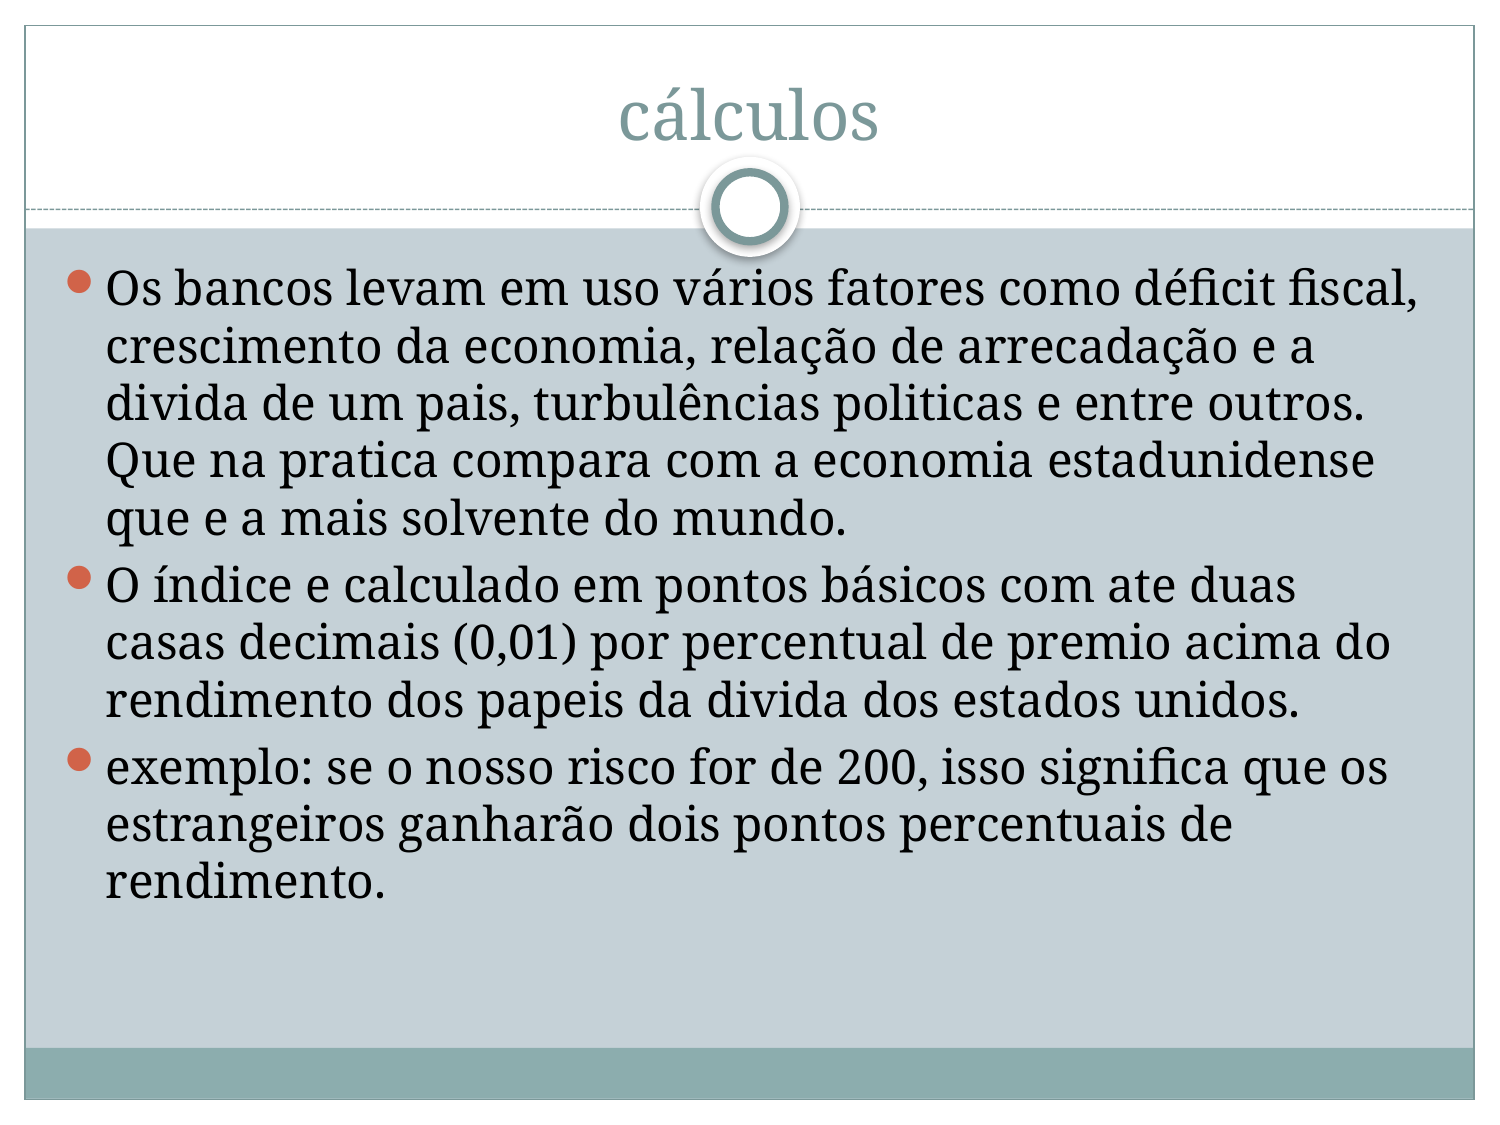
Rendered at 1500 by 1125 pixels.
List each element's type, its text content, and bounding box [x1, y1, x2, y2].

list Os bancos levam em uso vários fatores como déficit fiscal, crescimento da economia, relação de arrecadação e a divida de um pais, turbulências politicas e entre outros. Que na pratica compara com a economia estadunidense que e a mais solvente do mundo. O índice e calculado em pontos básicos com ate duas casas decimais (0,01) por percentual de premio acima do rendimento dos papeis da divida dos estados unidos. exemplo: se o nosso risco for de 200, isso significa que os estrangeiros ganharão dois pontos percentuais de rendimento. [49, 250, 1445, 1001]
title cálculos [49, 37, 1450, 162]
